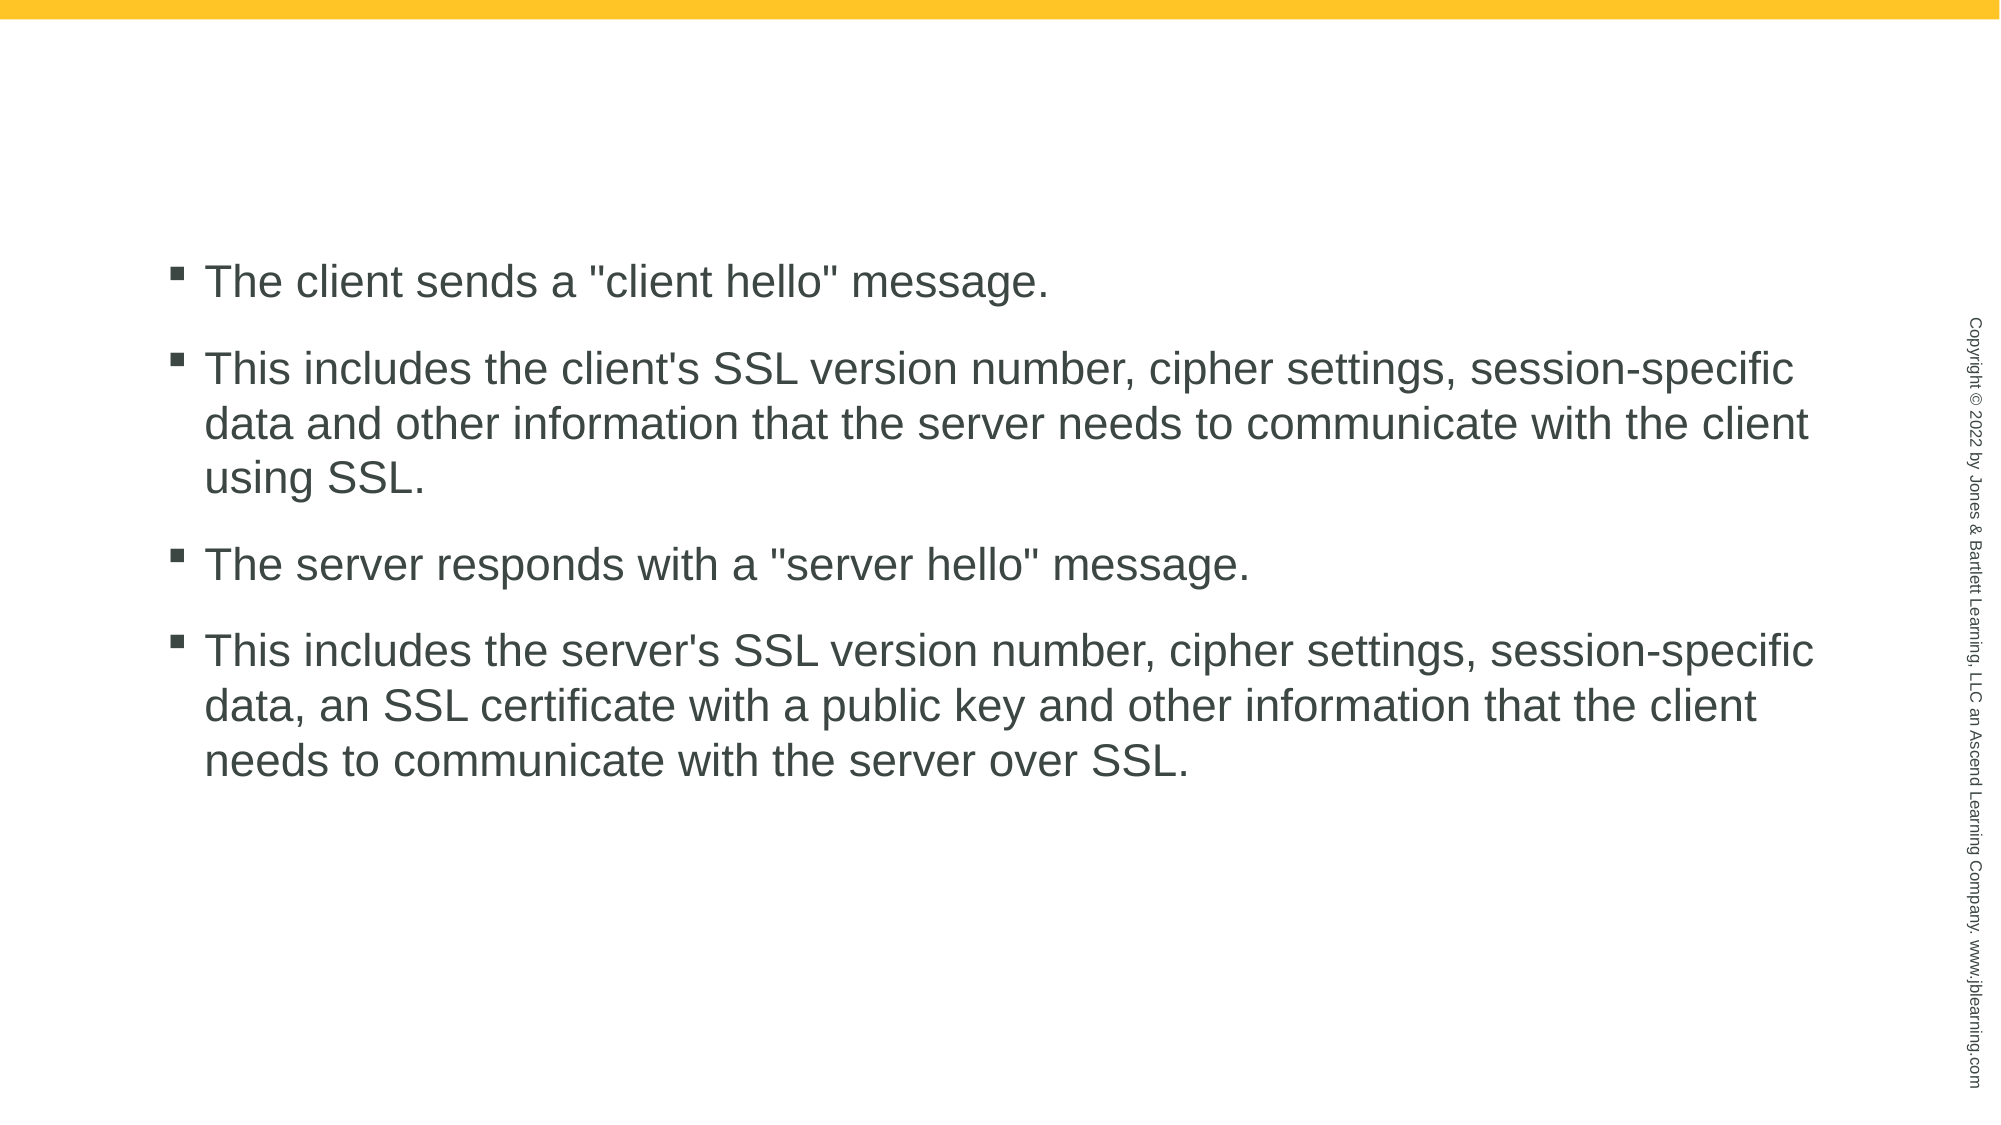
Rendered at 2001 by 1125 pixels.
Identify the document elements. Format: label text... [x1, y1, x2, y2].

list The client sends a "client hello" message. This includes the client's SSL version number, cipher settings, session-specific data and other information that the server needs to communicate with the client using SSL. The server responds with a "server hello" message. This includes the server's SSL version number, cipher settings, session-specific data, an SSL certificate with a public key and other information that the client needs to communicate with the server over SSL. [151, 244, 1840, 1016]
